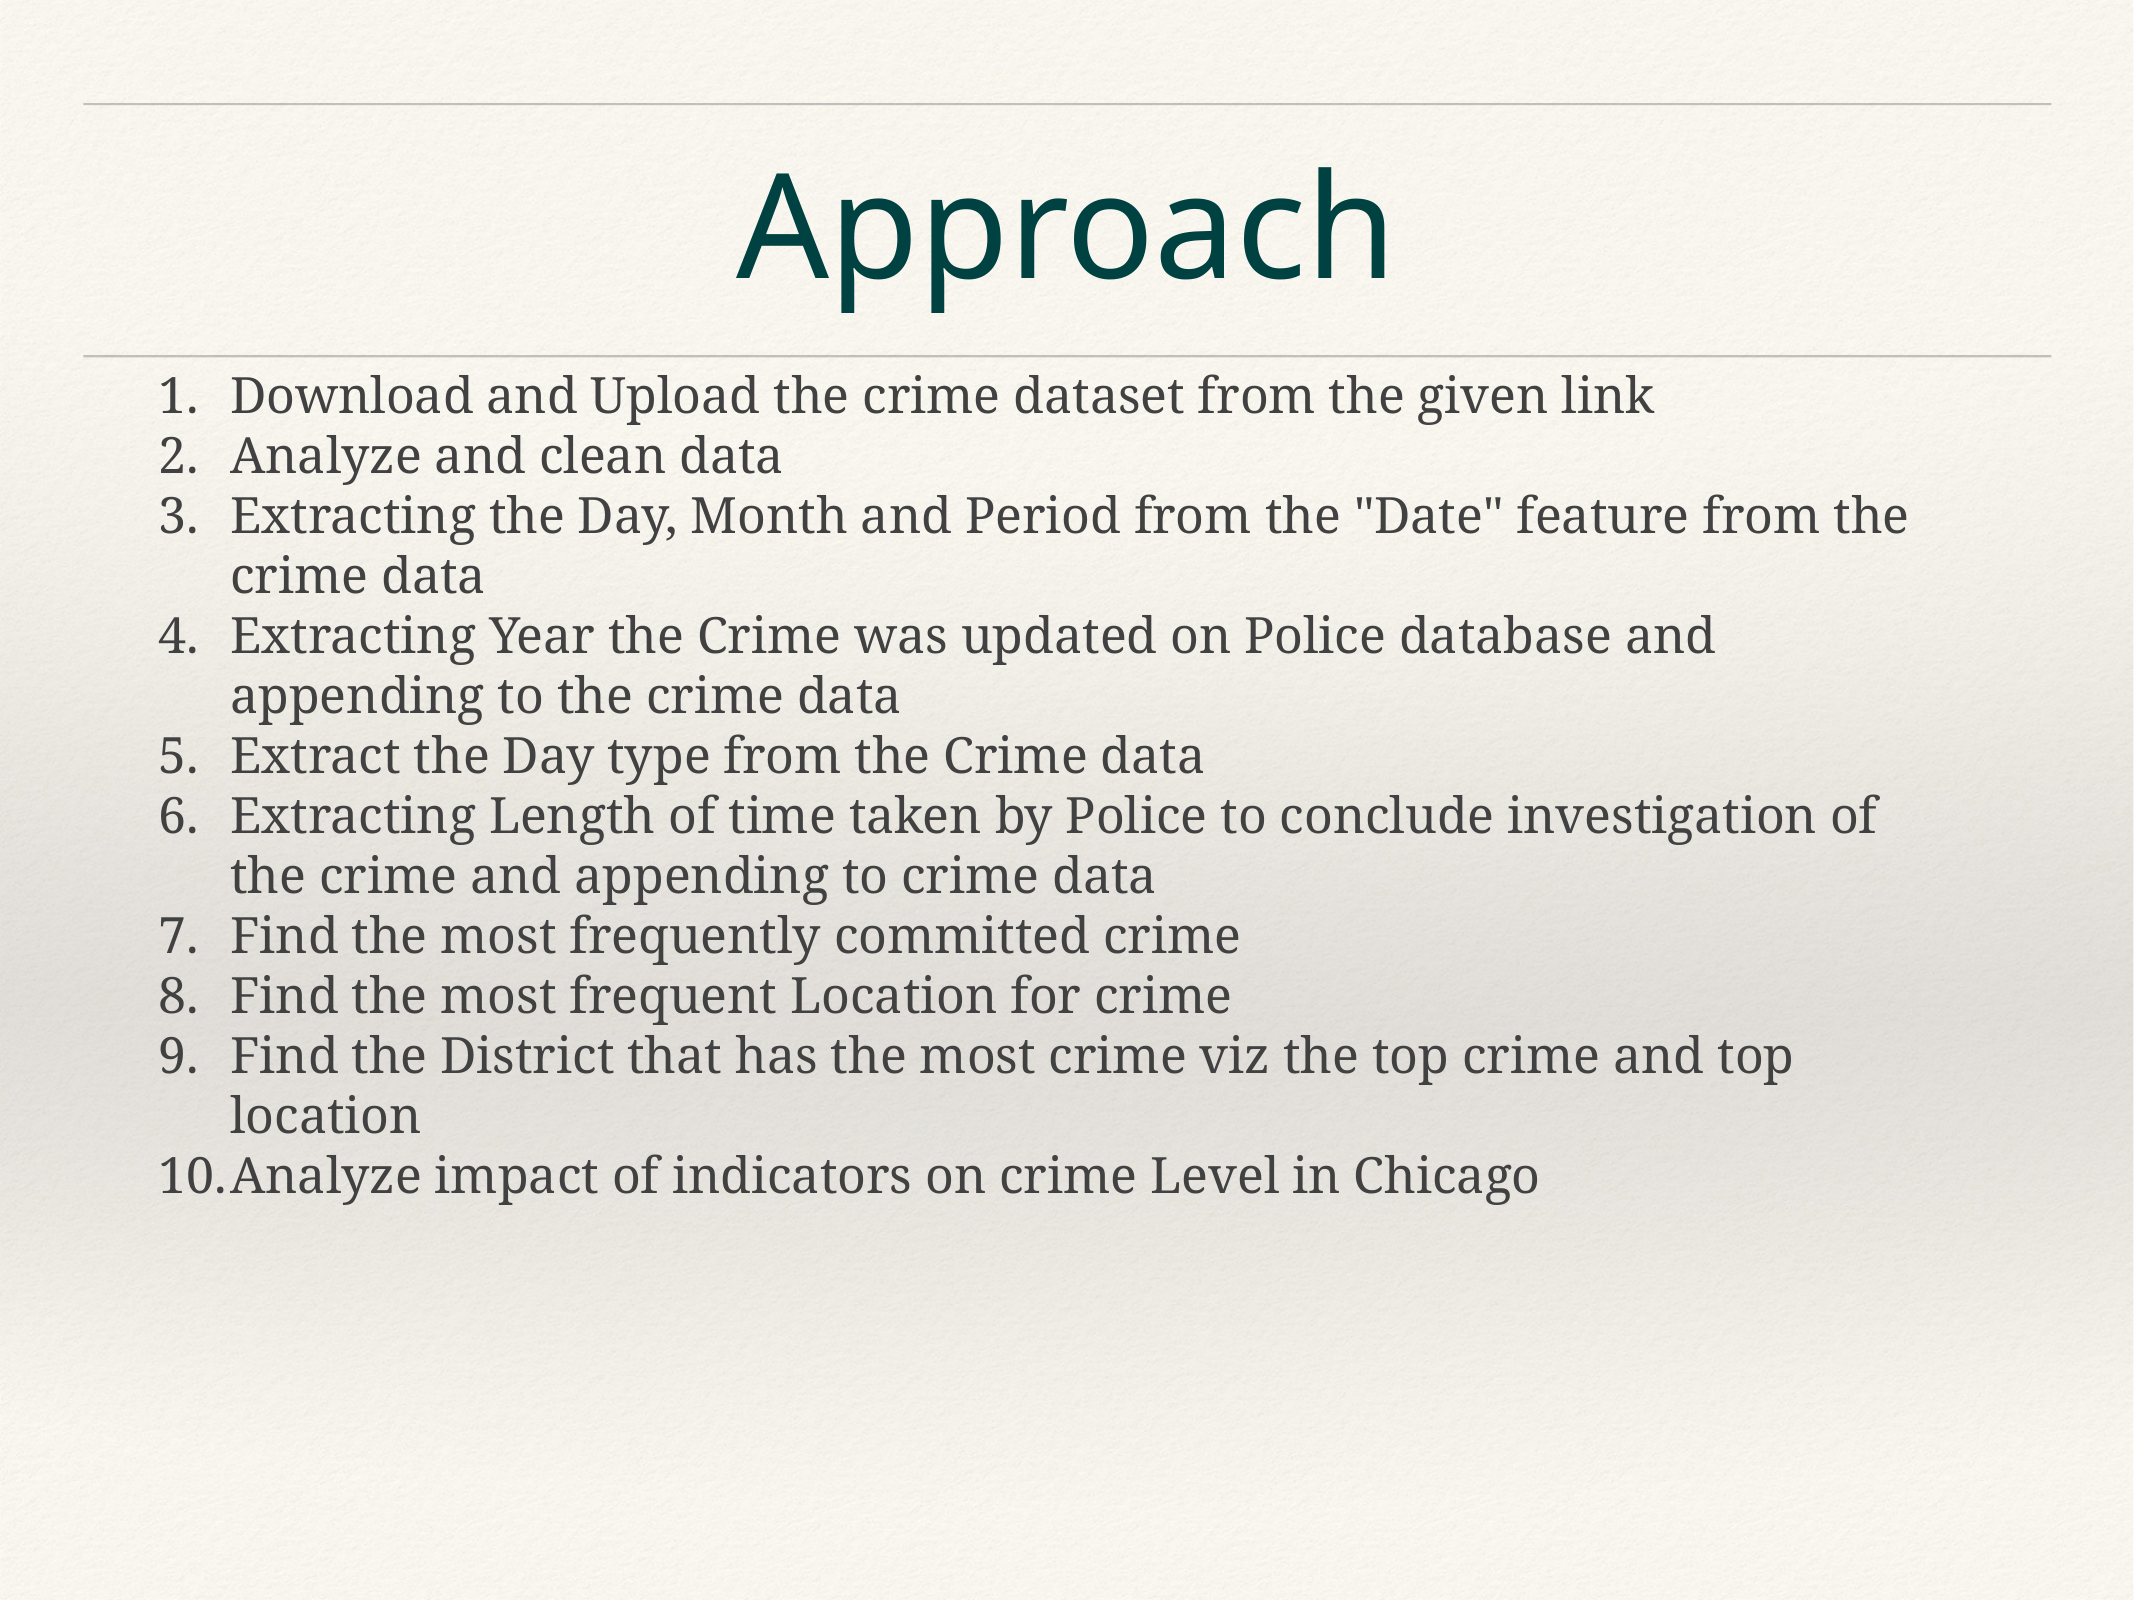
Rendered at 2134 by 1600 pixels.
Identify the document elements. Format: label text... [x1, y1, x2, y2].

picture [0, 0, 2134, 1600]
title Approach [82, 130, 2051, 332]
text_box Download and Upload the crime dataset from the given link Analyze and clean data Extracting the Day, Month and Period from the "Date" feature from the crime data Extracting Year the Crime was updated on Police database and appending to the crime data Extract the Day type from the Crime data Extracting Length of time taken by Police to conclude investigation of the crime and appending to crime data Find the most frequently committed crime Find the most frequent Location for crime Find the District that has the most crime viz the top crime and top location Analyze impact of indicators on crime Level in Chicago [149, 355, 1941, 1212]
